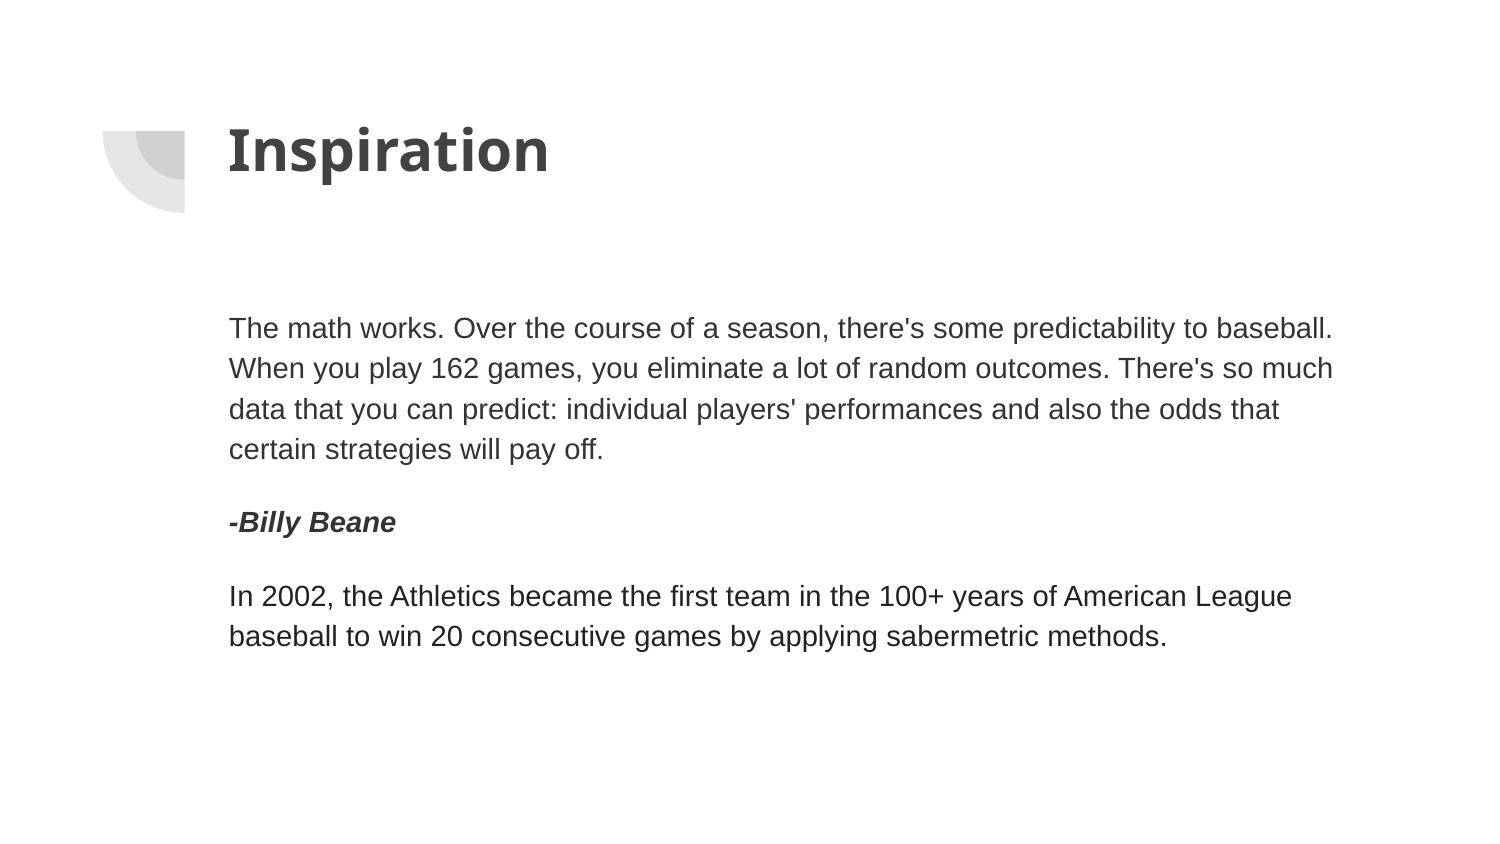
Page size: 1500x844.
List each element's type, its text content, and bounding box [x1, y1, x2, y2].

list The math works. Over the course of a season, there's some predictability to baseball. When you play 162 games, you eliminate a lot of random outcomes. There's so much data that you can predict: individual players' performances and also the odds that certain strategies will pay off. -Billy Beane In 2002, the Athletics became the first team in the 100+ years of American League baseball to win 20 consecutive games by applying sabermetric methods. [213, 289, 1368, 744]
title Inspiration [213, 98, 1368, 263]
